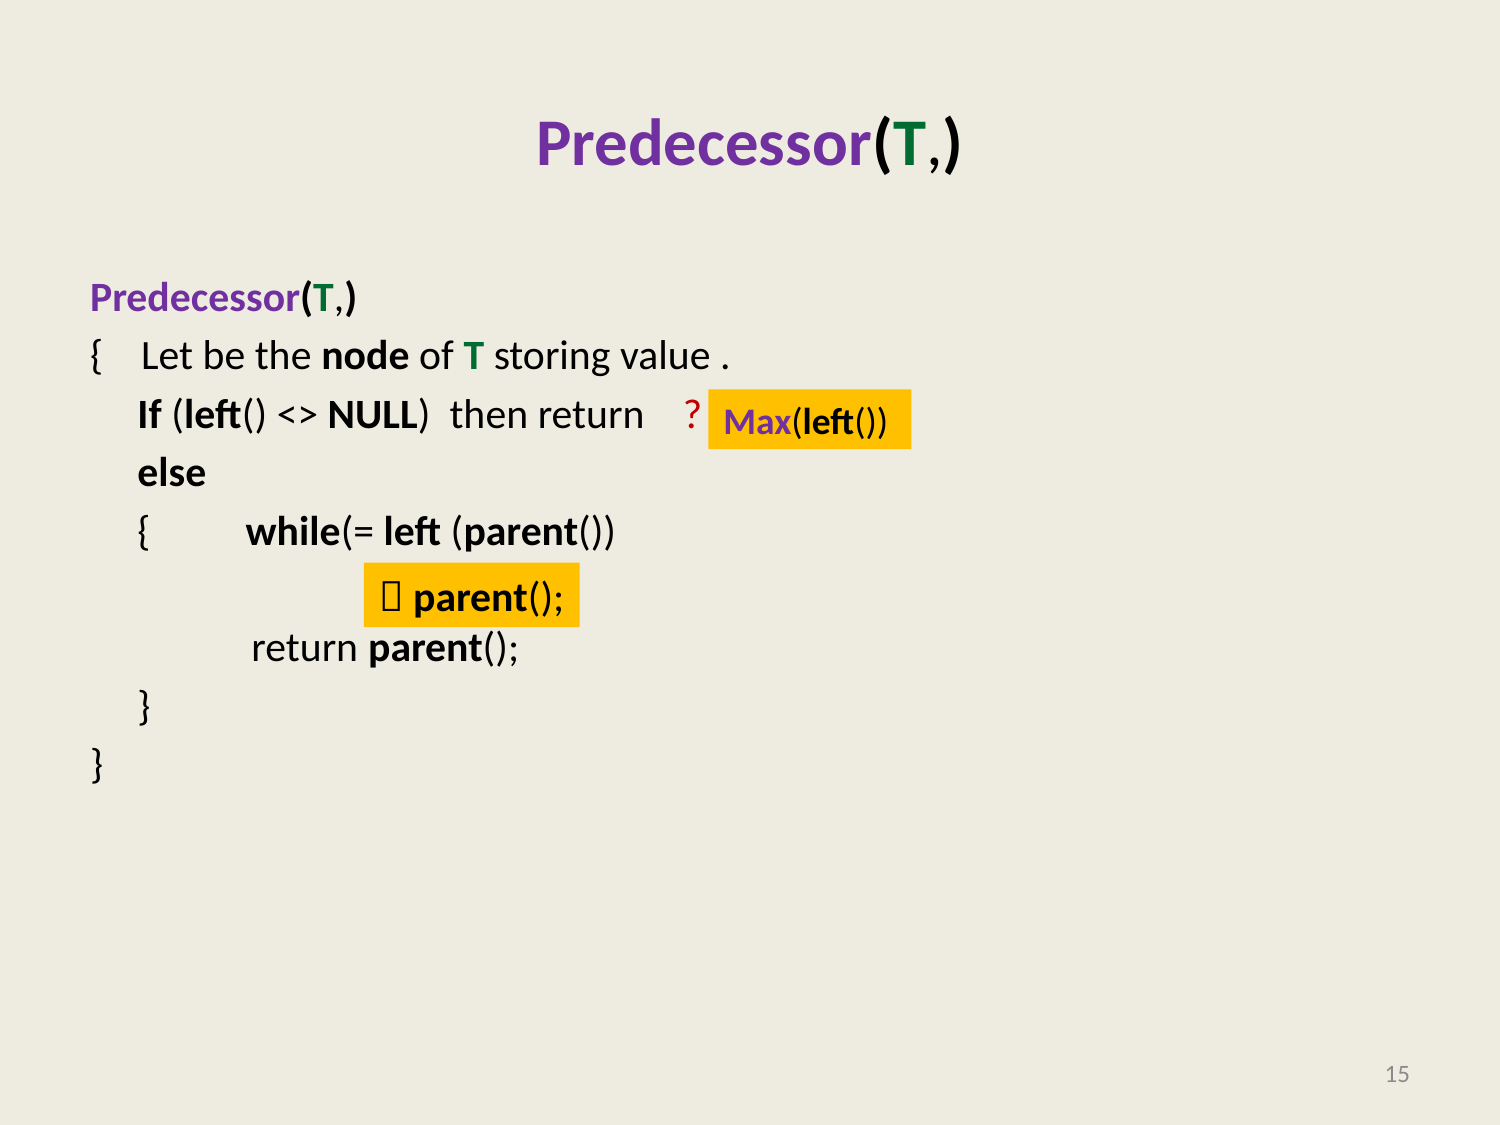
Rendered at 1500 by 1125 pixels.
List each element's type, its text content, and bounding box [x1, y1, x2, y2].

slide_number 15 [1074, 1042, 1425, 1103]
